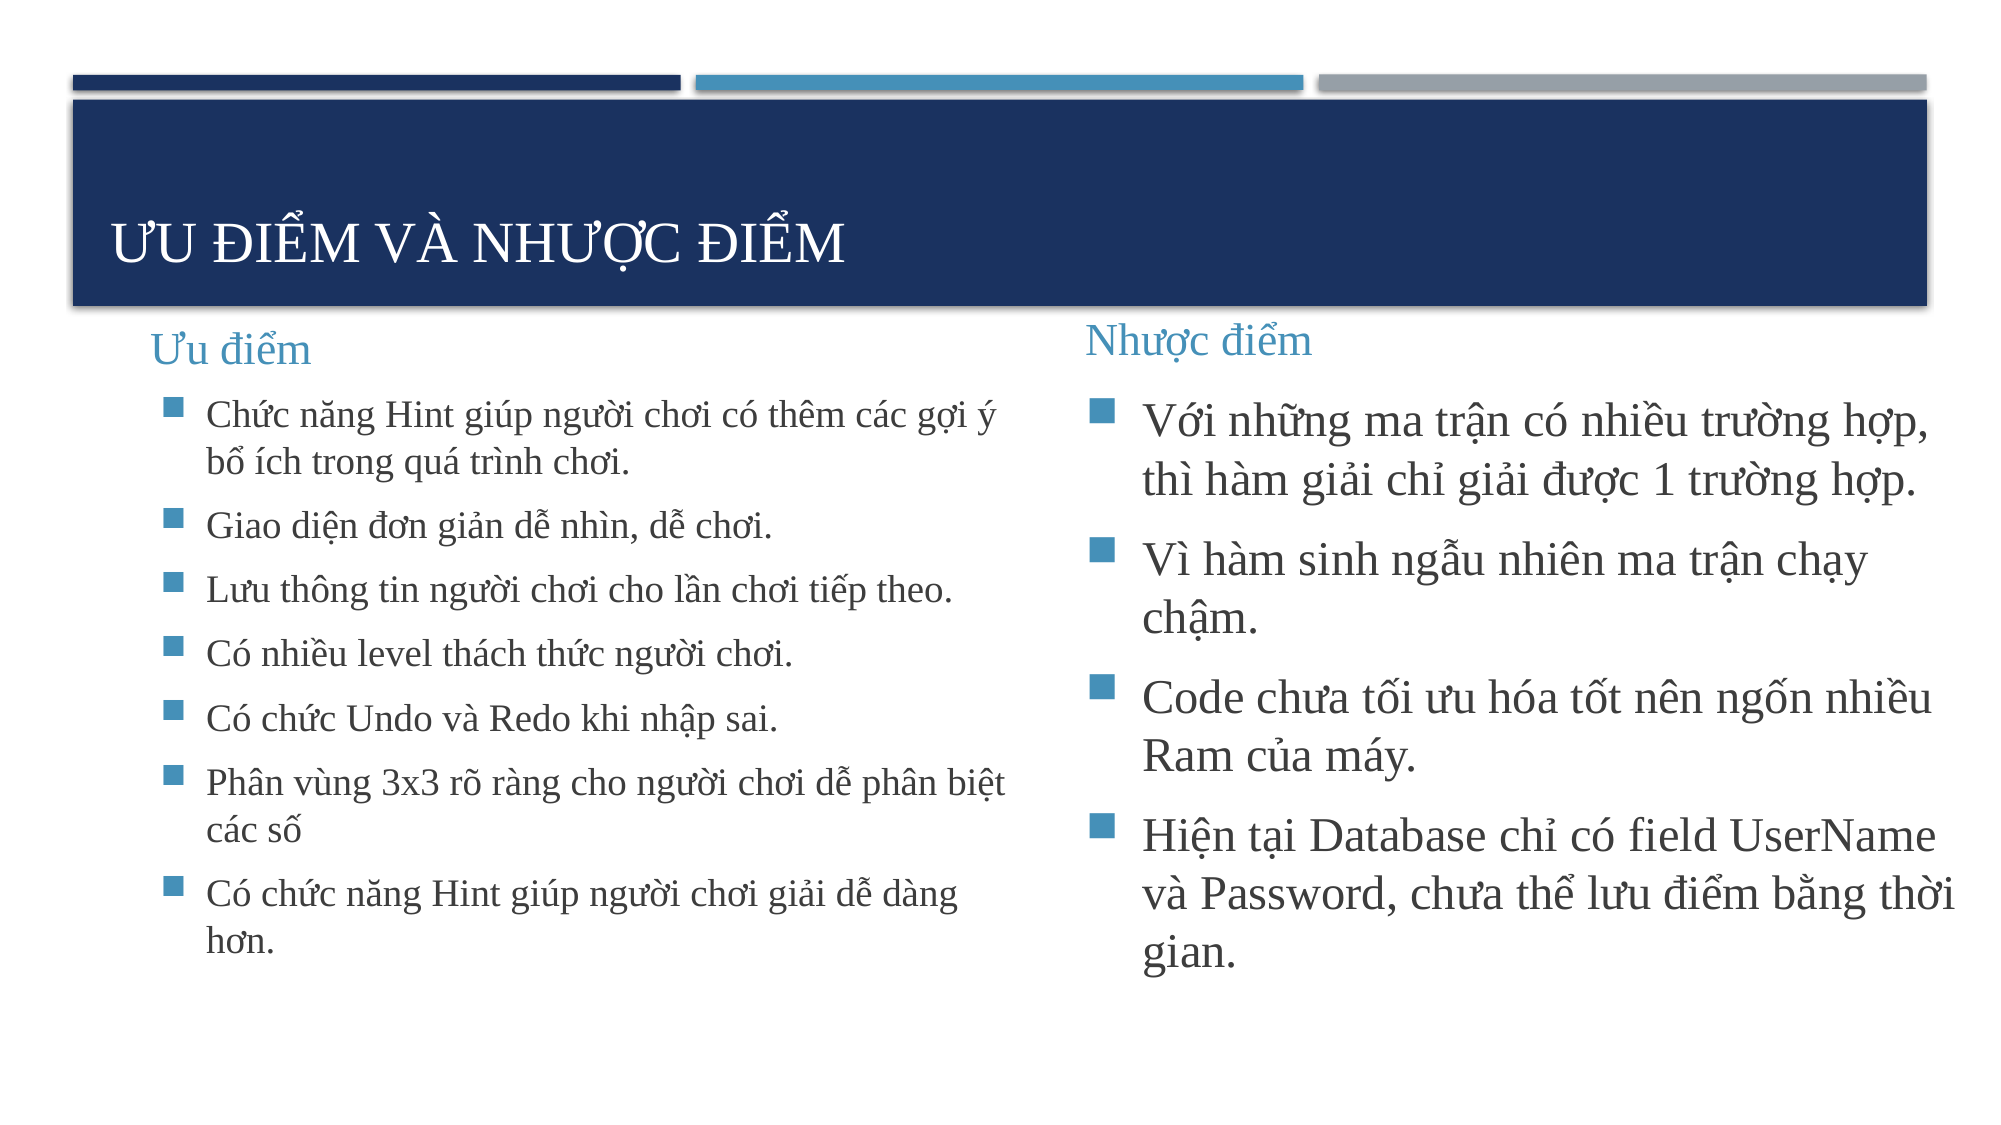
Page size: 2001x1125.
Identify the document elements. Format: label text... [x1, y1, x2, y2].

list Với những ma trận có nhiều trường hợp, thì hàm giải chỉ giải được 1 trường hợp. Vì hàm sinh ngẫu nhiên ma trận chạy chậm. Code chưa tối ưu hóa tốt nên ngốn nhiều Ram của máy. Hiện tại Database chỉ có field UserName và Password, chưa thể lưu điểm bằng thời gian. [1070, 380, 1978, 991]
list Ưu điểm [135, 292, 971, 381]
list Chức năng Hint giúp người chơi có thêm các gợi ý bổ ích trong quá trình chơi. Giao diện đơn giản dễ nhìn, dễ chơi. Lưu thông tin người chơi cho lần chơi tiếp theo. Có nhiều level thách thức người chơi. Có chức Undo và Redo khi nhập sai. Phân vùng 3x3 rõ ràng cho người chơi dễ phân biệt các số Có chức năng Hint giúp người chơi giải dễ dàng hơn. [144, 380, 1043, 975]
list Nhược điểm [1070, 281, 1905, 373]
title Ưu điểm và nhược điểm [95, 119, 1905, 282]
